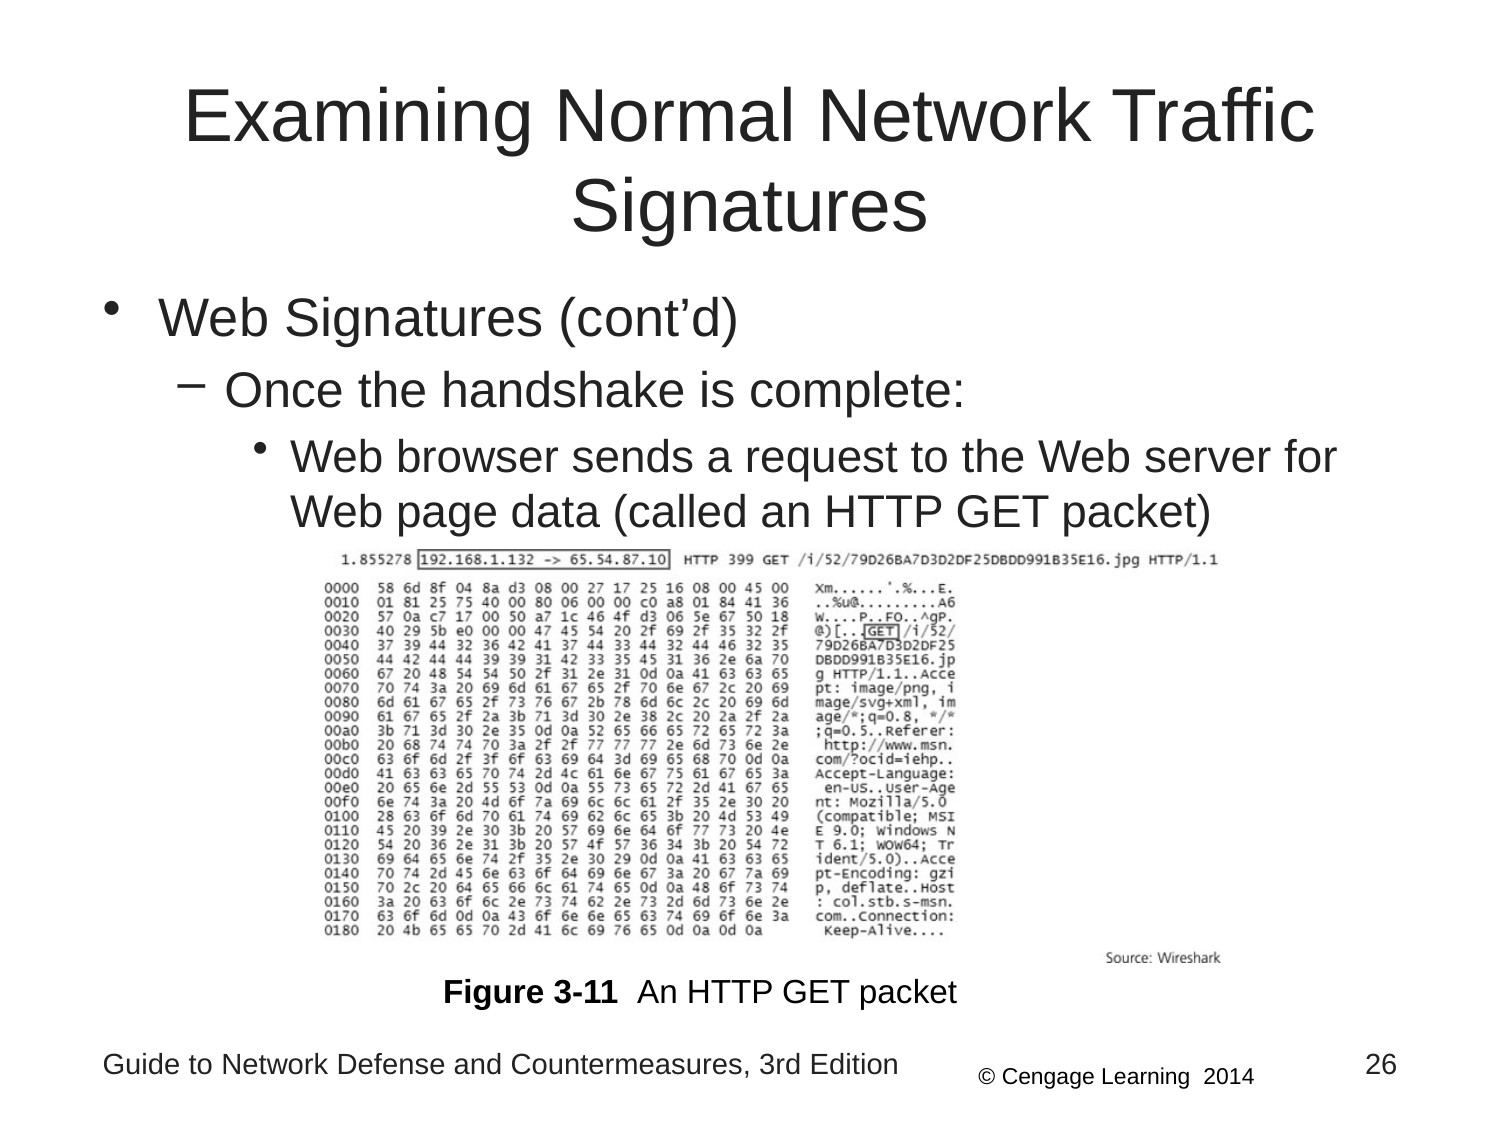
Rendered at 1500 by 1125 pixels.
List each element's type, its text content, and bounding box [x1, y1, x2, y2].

title Examining Normal Network Traffic Signatures [87, 62, 1413, 250]
slide_number 26 [1312, 1037, 1413, 1100]
list Web Signatures (cont’d) Once the handshake is complete: Web browser sends a request to the Web server for Web page data (called an HTTP GET packet) [87, 275, 1413, 1025]
footer Guide to Network Defense and Countermeasures, 3rd Edition [87, 1037, 925, 1100]
text_box Figure 3-11 An HTTP GET packet [428, 972, 973, 1018]
picture [324, 549, 1221, 963]
